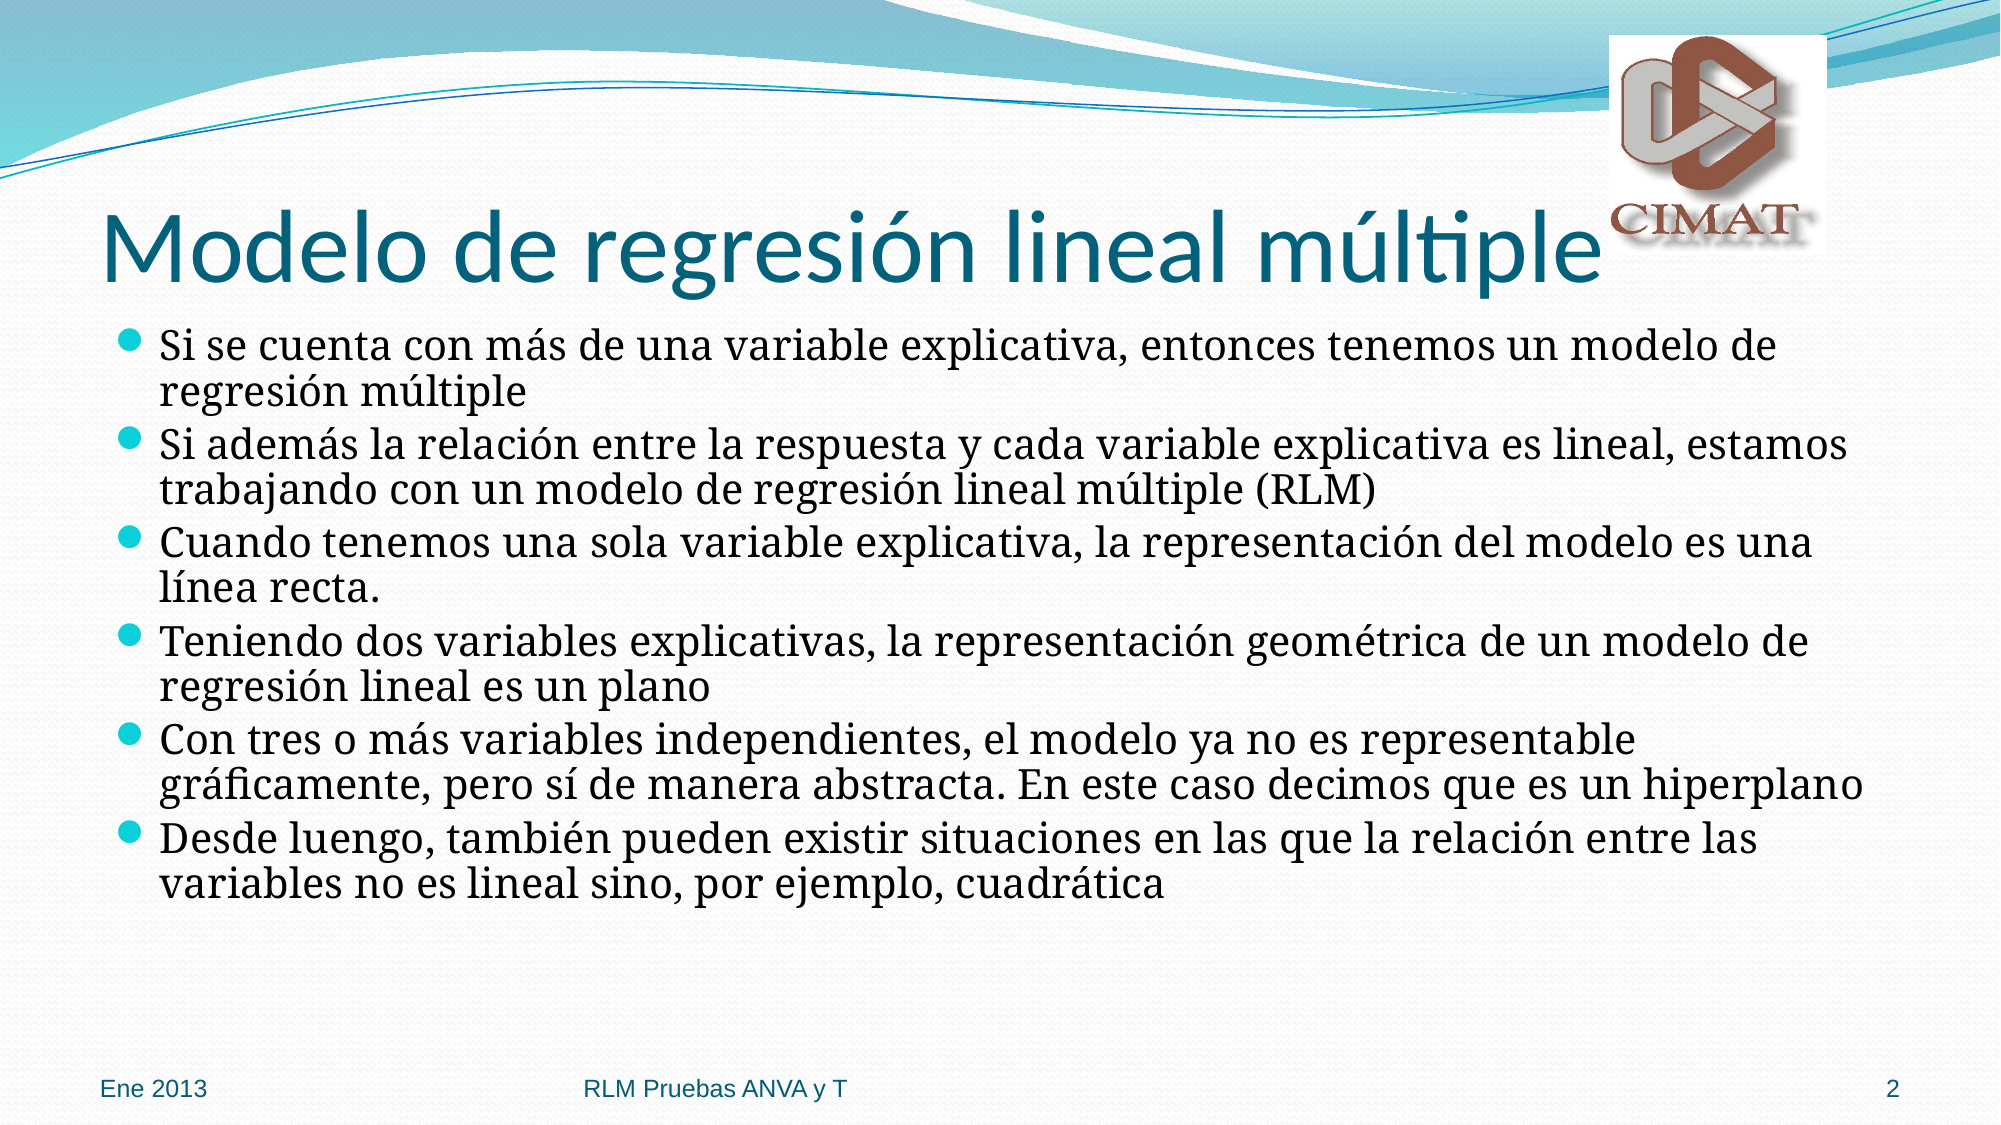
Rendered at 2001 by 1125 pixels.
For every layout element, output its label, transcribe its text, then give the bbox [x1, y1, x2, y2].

slide_number 2 [1733, 1042, 1900, 1103]
title Modelo de regresión lineal múltiple [99, 115, 1900, 303]
footer RLM Pruebas ANVA y T [583, 1042, 1317, 1103]
picture [1609, 35, 1827, 115]
list Si se cuenta con más de una variable explicativa, entonces tenemos un modelo de regresión múltiple Si además la relación entre la respuesta y cada variable explicativa es lineal, estamos trabajando con un modelo de regresión lineal múltiple (RLM) Cuando tenemos una sola variable explicativa, la representación del modelo es una línea recta. Teniendo dos variables explicativas, la representación geométrica de un modelo de regresión lineal es un plano Con tres o más variables independientes, el modelo ya no es representable gráficamente, pero sí de manera abstracta. En este caso decimos que es un hiperplano Desde luengo, también pueden existir situaciones en las que la relación entre las variables no es lineal sino, por ejemplo, cuadrática [99, 317, 1900, 1038]
slide_number Ene 2013 [99, 1042, 567, 1103]
